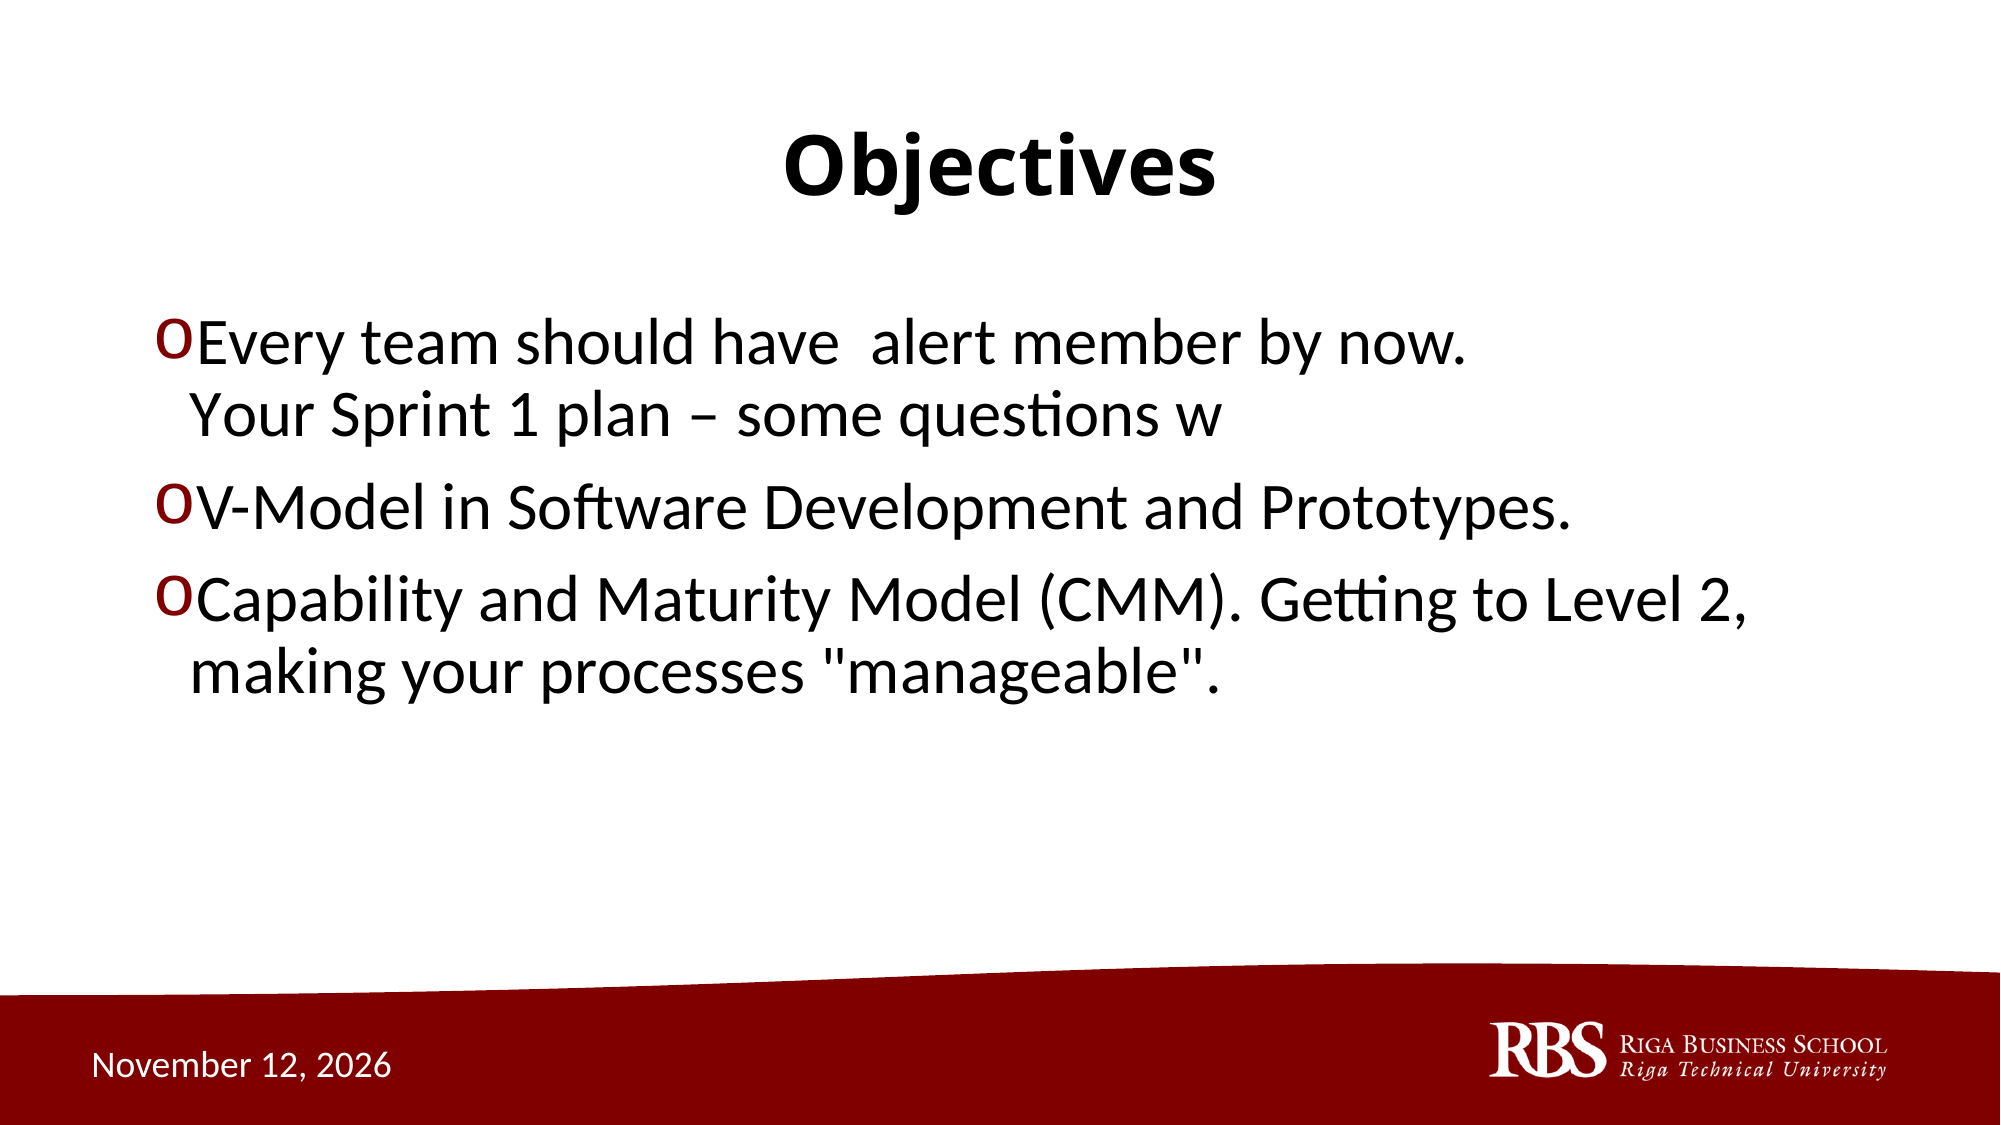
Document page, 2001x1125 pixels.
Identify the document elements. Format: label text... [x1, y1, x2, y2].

title Objectives [137, 59, 1863, 278]
picture [1475, 1002, 1900, 1100]
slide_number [76, 1032, 527, 1093]
